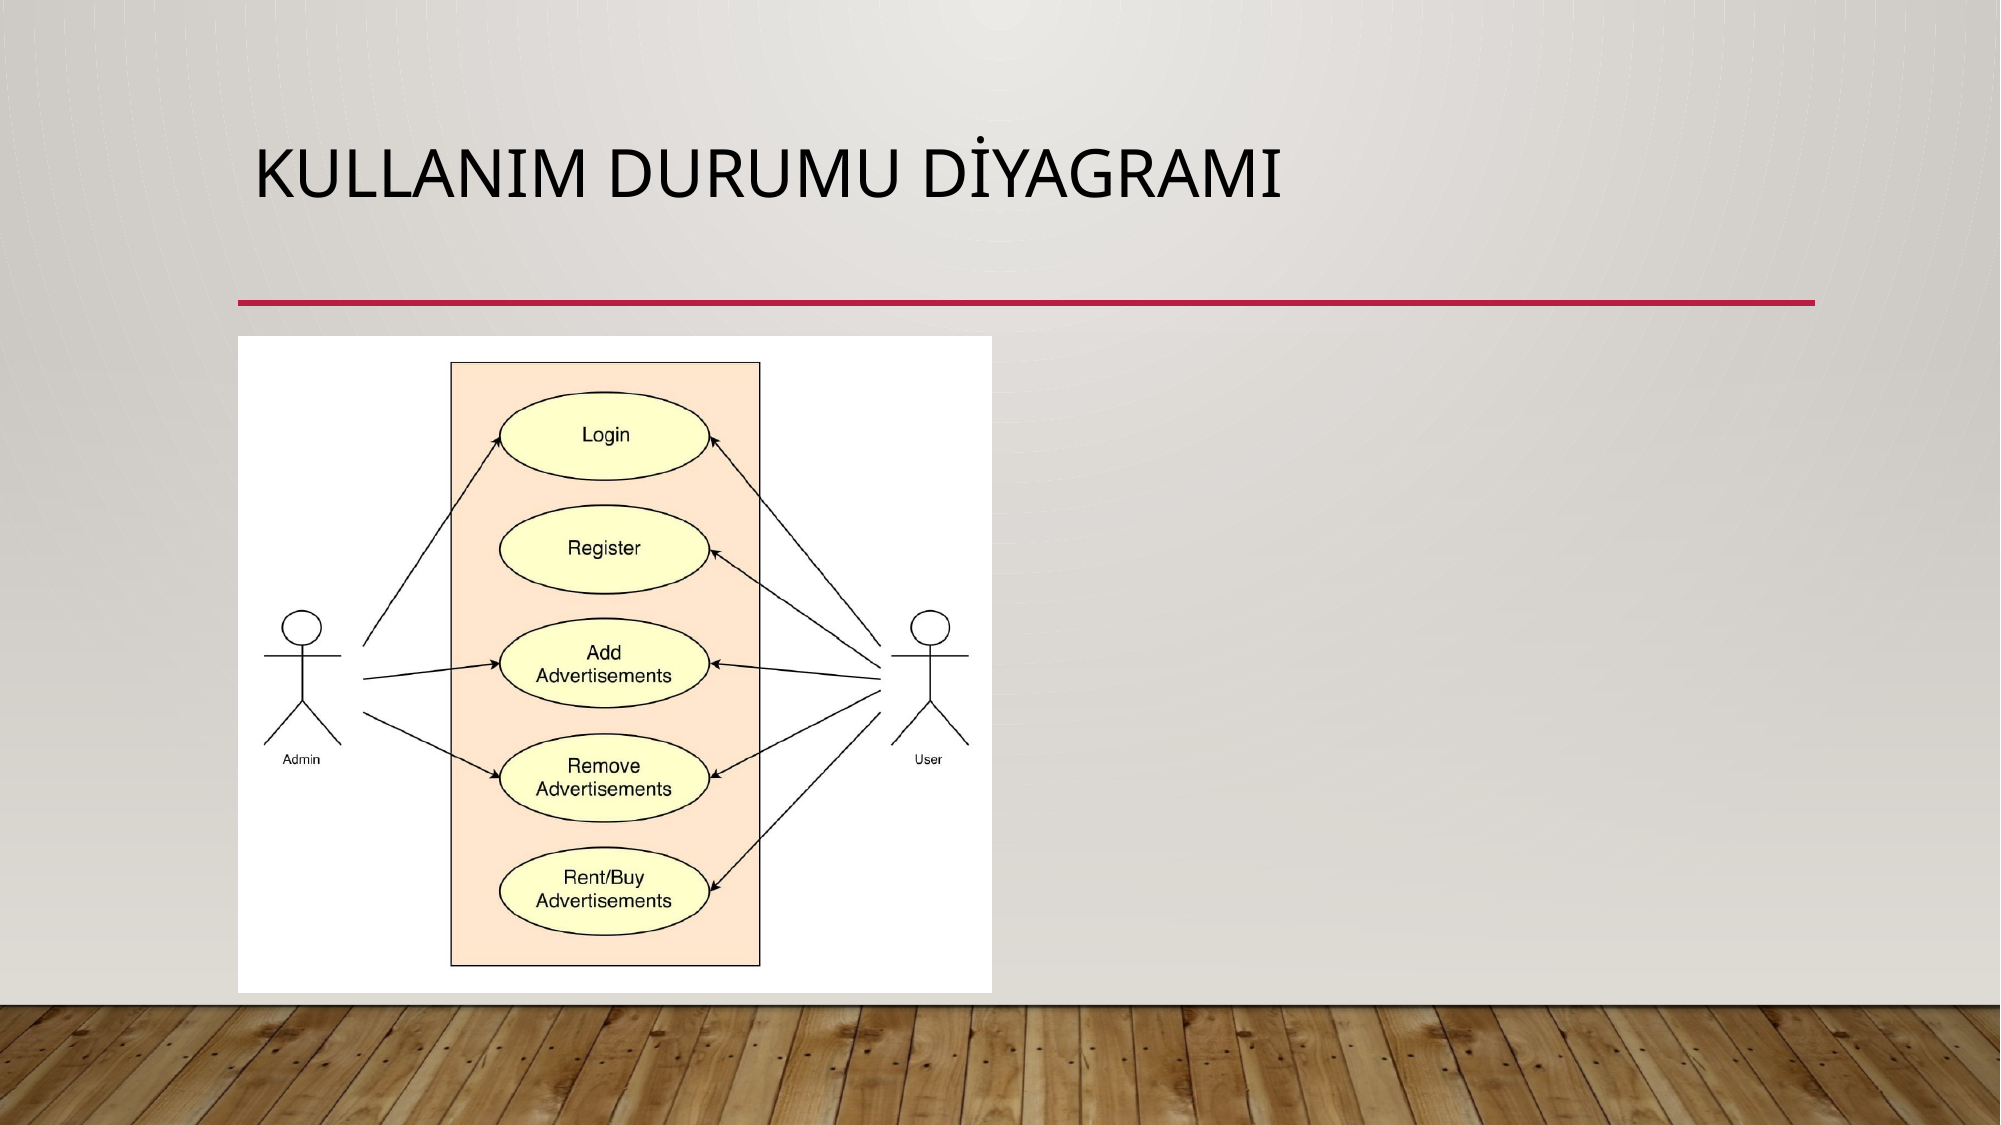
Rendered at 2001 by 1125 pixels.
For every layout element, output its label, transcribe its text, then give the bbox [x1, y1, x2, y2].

title KULLANIM DURUMU DİYAGRAMI [238, 131, 1814, 305]
picture [0, 1005, 2000, 1125]
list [237, 336, 992, 994]
